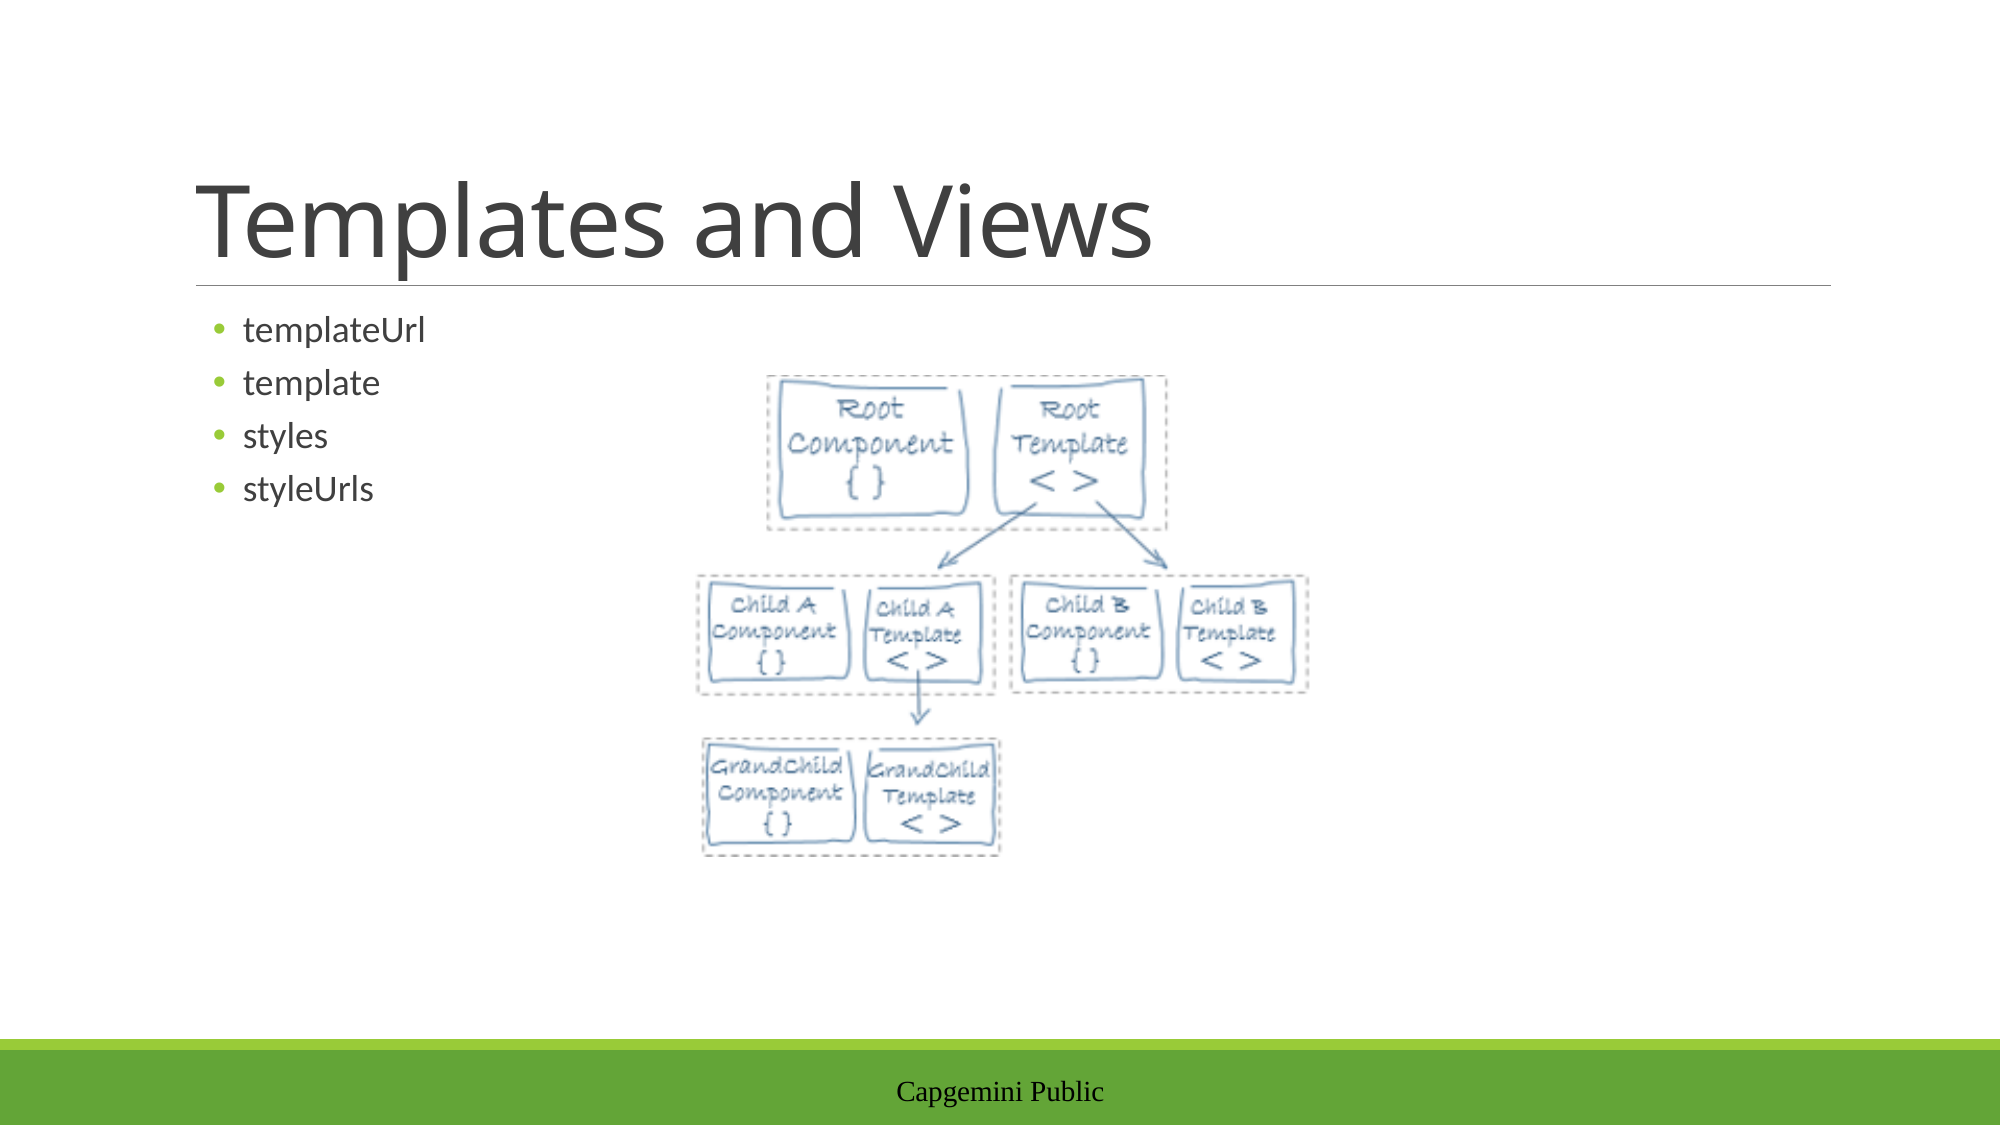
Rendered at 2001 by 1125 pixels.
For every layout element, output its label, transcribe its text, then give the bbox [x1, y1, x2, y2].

footer Capgemini Public [604, 1059, 1396, 1120]
list templateUrl template styles styleUrls [180, 302, 1830, 963]
picture [691, 374, 1318, 857]
title Templates and Views [180, 47, 1830, 285]
